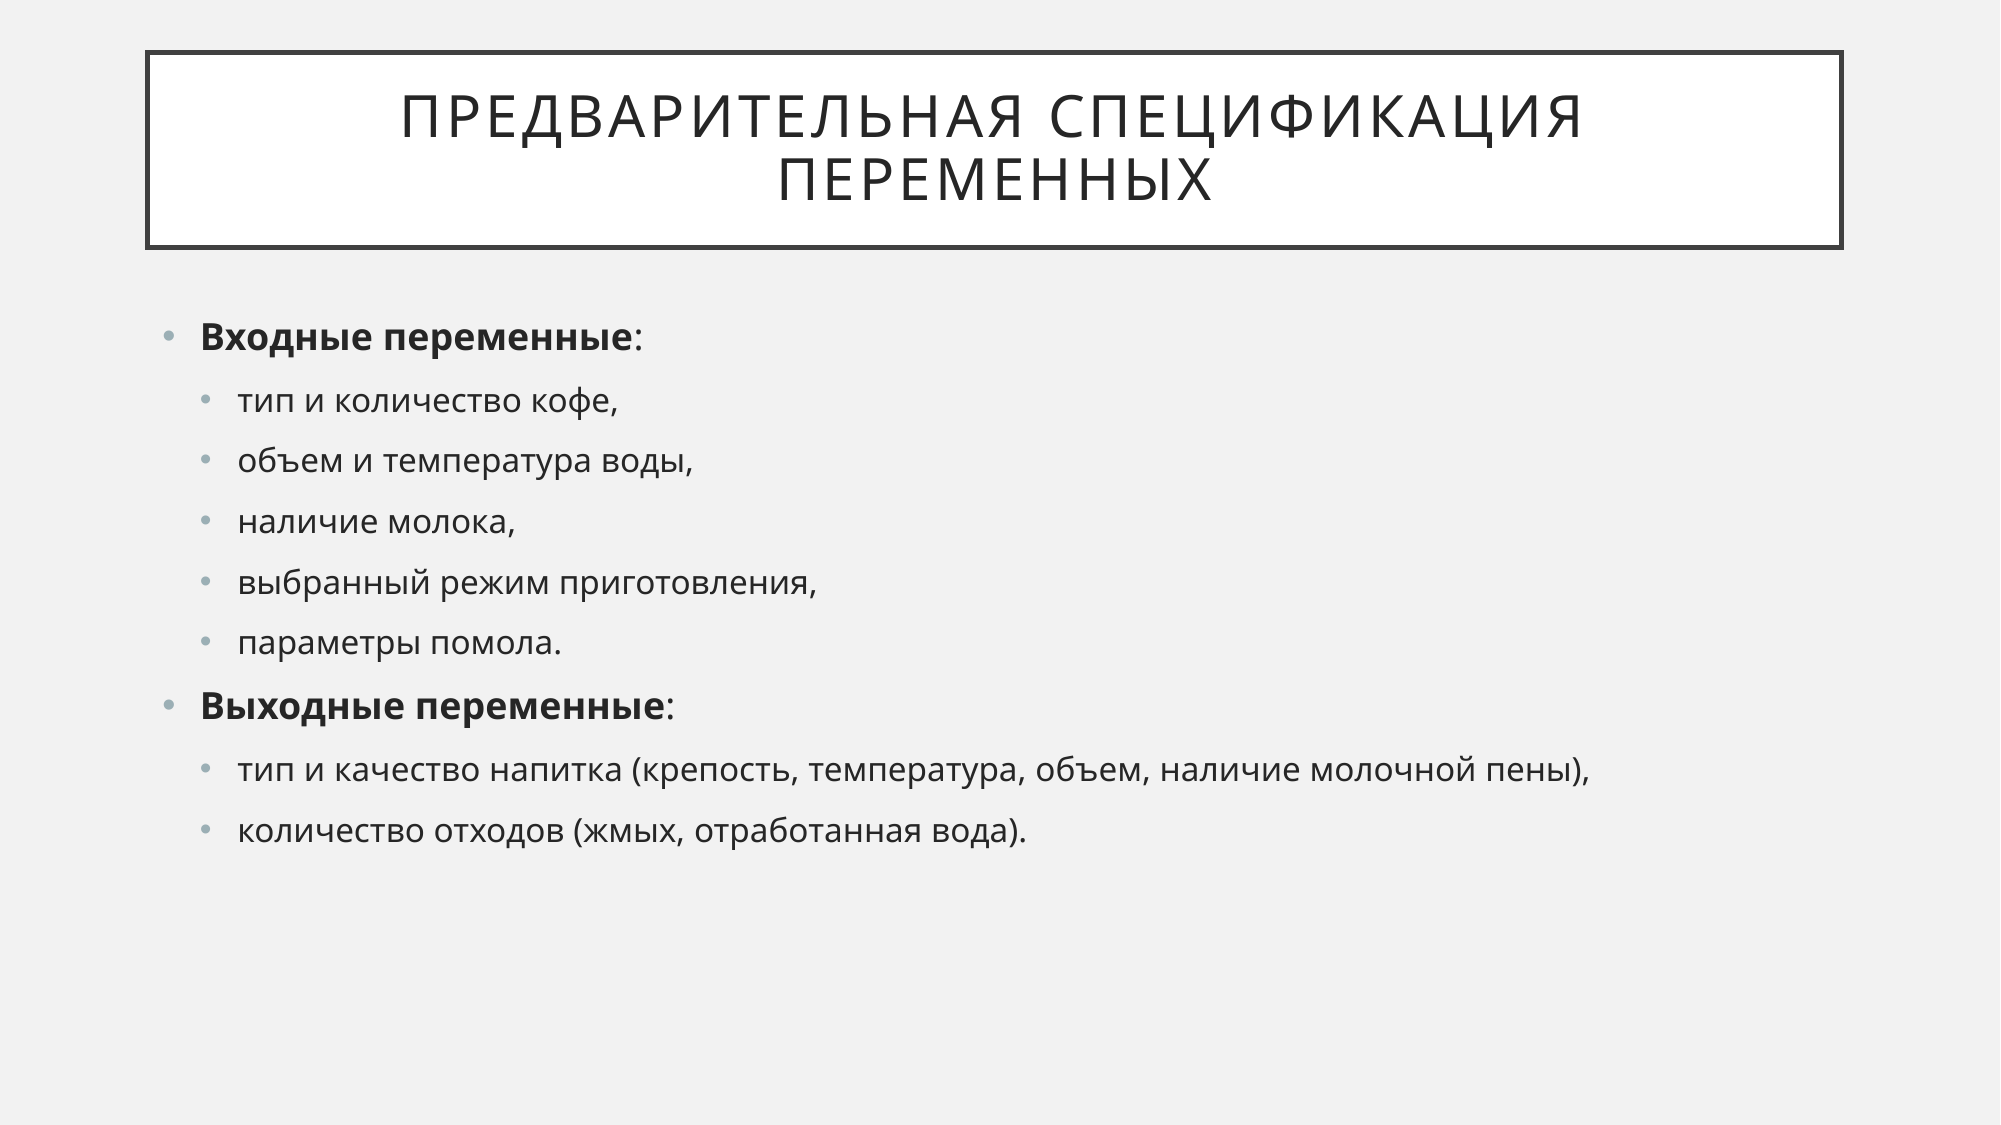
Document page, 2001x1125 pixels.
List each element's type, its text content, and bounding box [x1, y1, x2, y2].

list Входные переменные: тип и количество кофе, объем и температура воды, наличие молока, выбранный режим приготовления, параметры помола. Выходные переменные: тип и качество напитка (крепость, температура, объем, наличие молочной пены), количество отходов (жмых, отработанная вода). [147, 305, 1842, 1016]
title Предварительная спецификация переменных [145, 50, 1844, 250]
